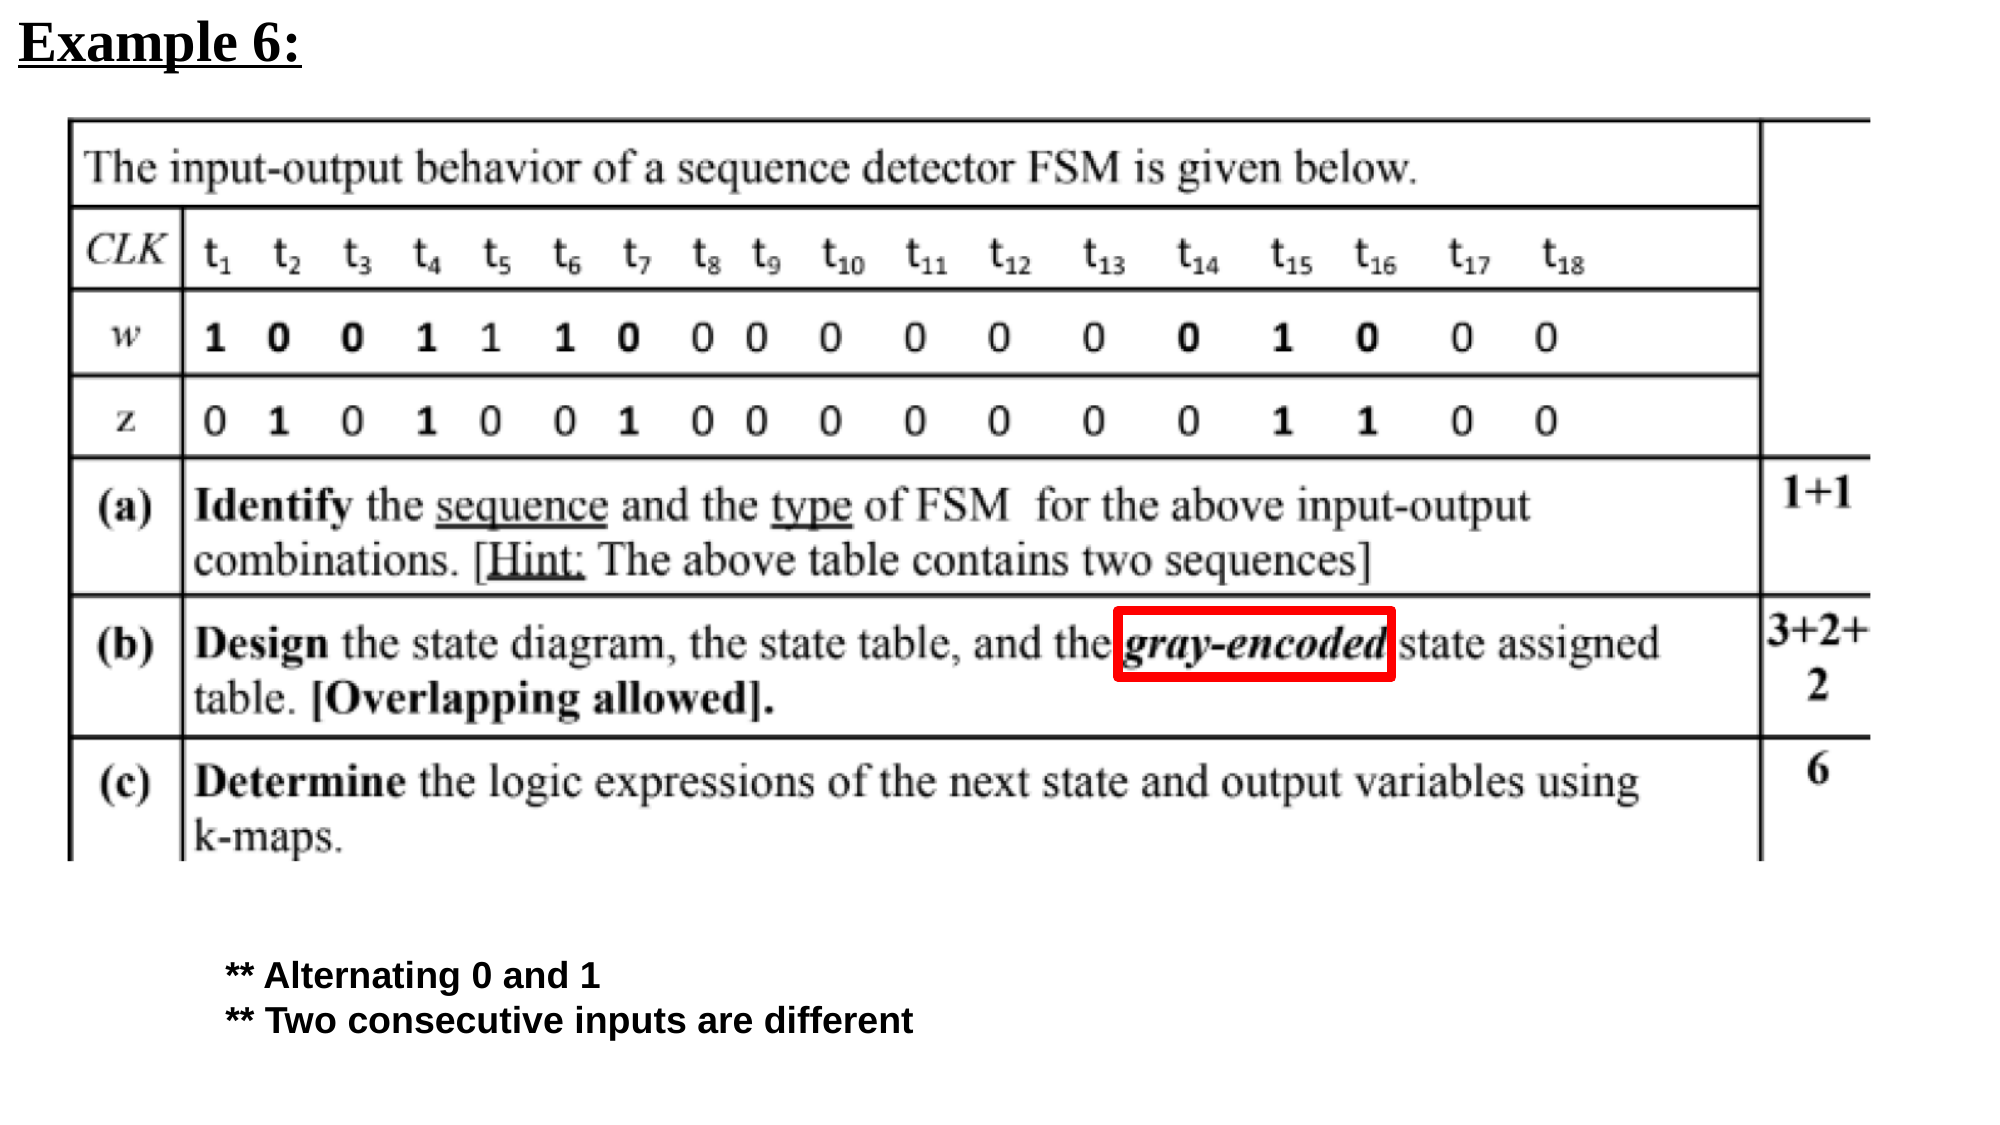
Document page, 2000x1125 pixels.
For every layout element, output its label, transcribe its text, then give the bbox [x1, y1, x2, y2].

picture [54, 106, 1908, 870]
text_box Example 6: [16, 0, 921, 73]
text_box ** Alternating 0 and 1 ** Two consecutive inputs are different [210, 943, 930, 1048]
